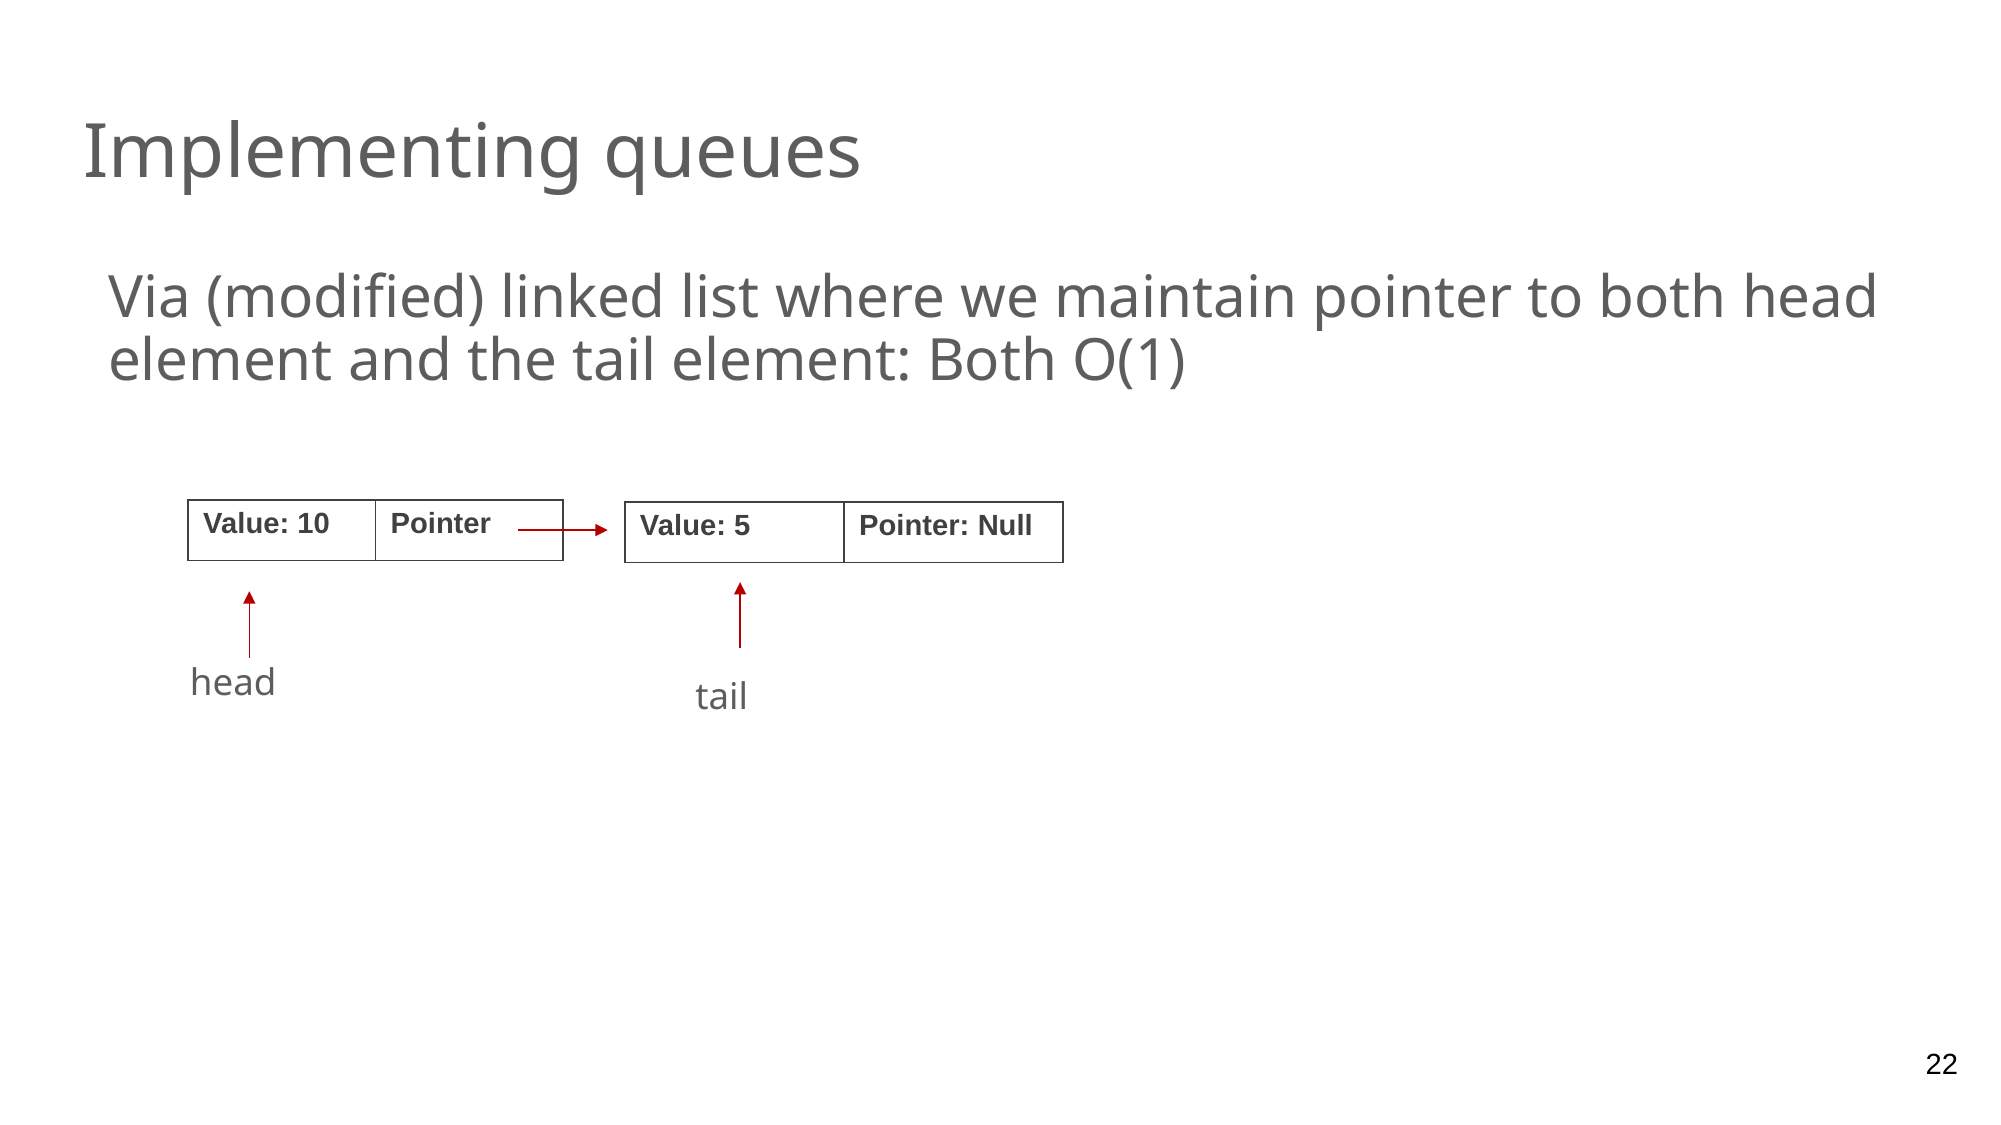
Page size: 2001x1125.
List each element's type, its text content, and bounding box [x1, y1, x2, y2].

table_header Pointer: Null [845, 503, 1062, 562]
title Implementing queues [68, 97, 1932, 223]
text_box head [149, 648, 495, 714]
text_box tail [654, 662, 1000, 728]
slide_number 22 [1853, 1019, 1974, 1106]
table_header Pointer [376, 501, 562, 560]
list Via (modified) linked list where we maintain pointer to both head element and the tail element: Both O(1) [68, 252, 1932, 492]
table_header Value: 5 [626, 503, 843, 562]
table_header Value: 10 [189, 501, 375, 560]
